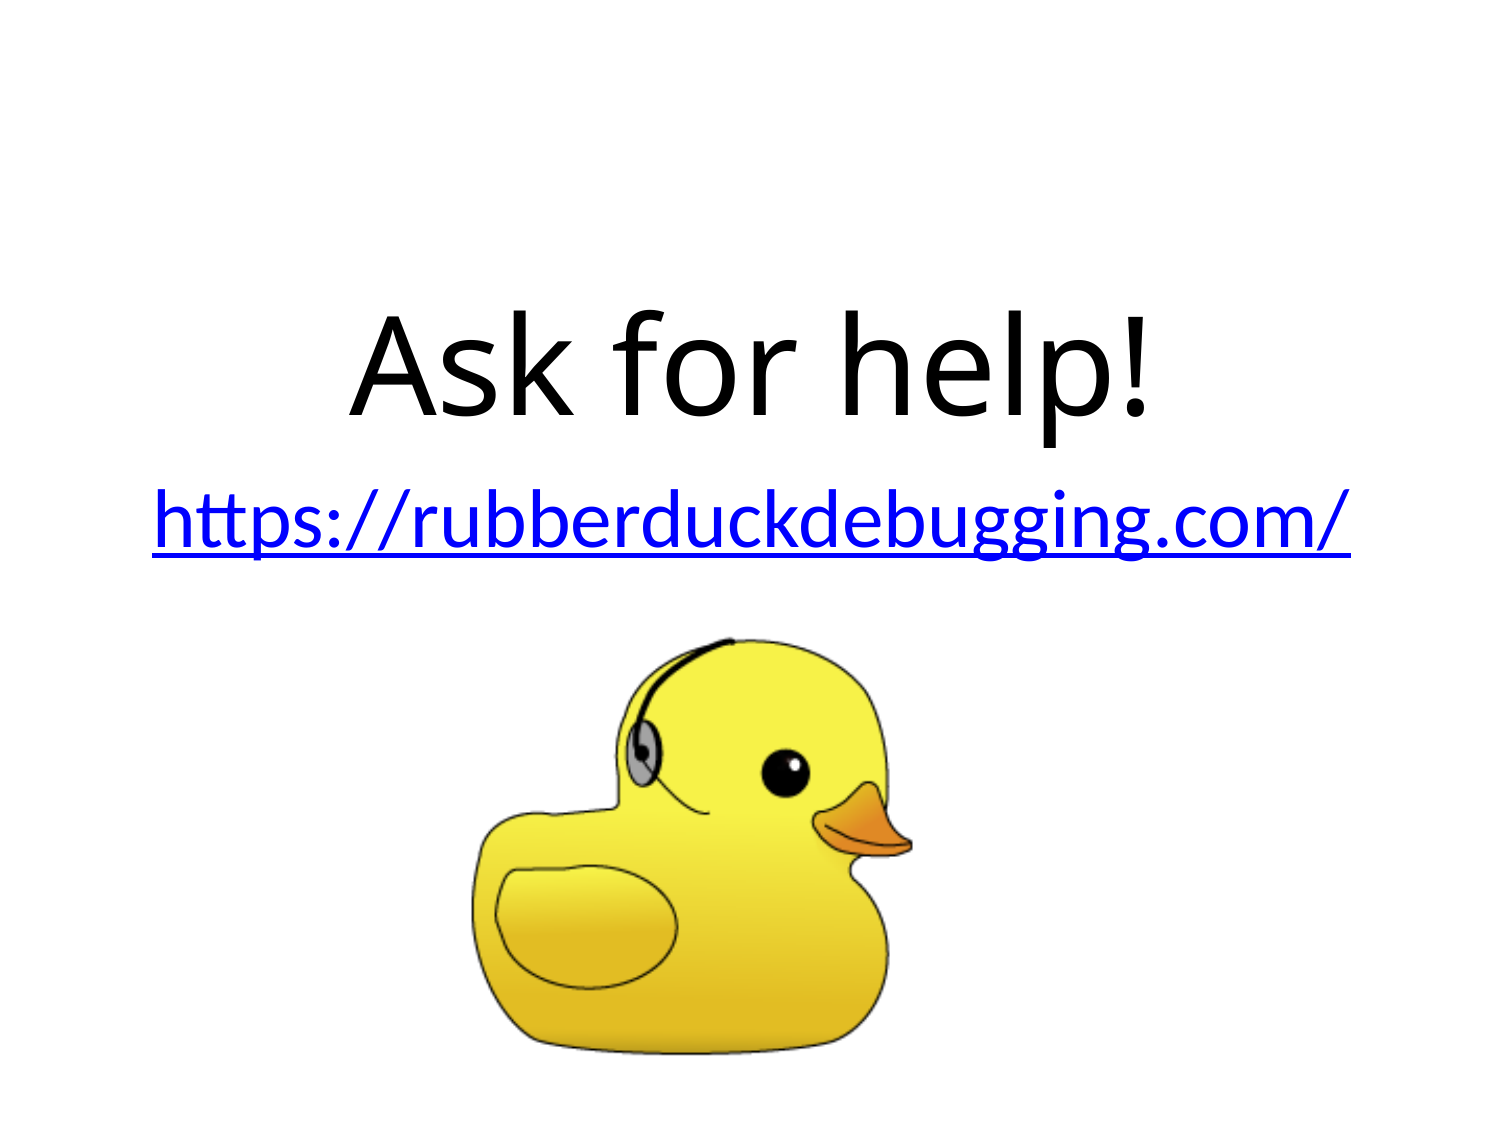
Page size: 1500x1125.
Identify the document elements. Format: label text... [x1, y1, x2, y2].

list https://rubberduckdebugging.com/ [76, 172, 1427, 905]
picture [466, 621, 915, 1070]
